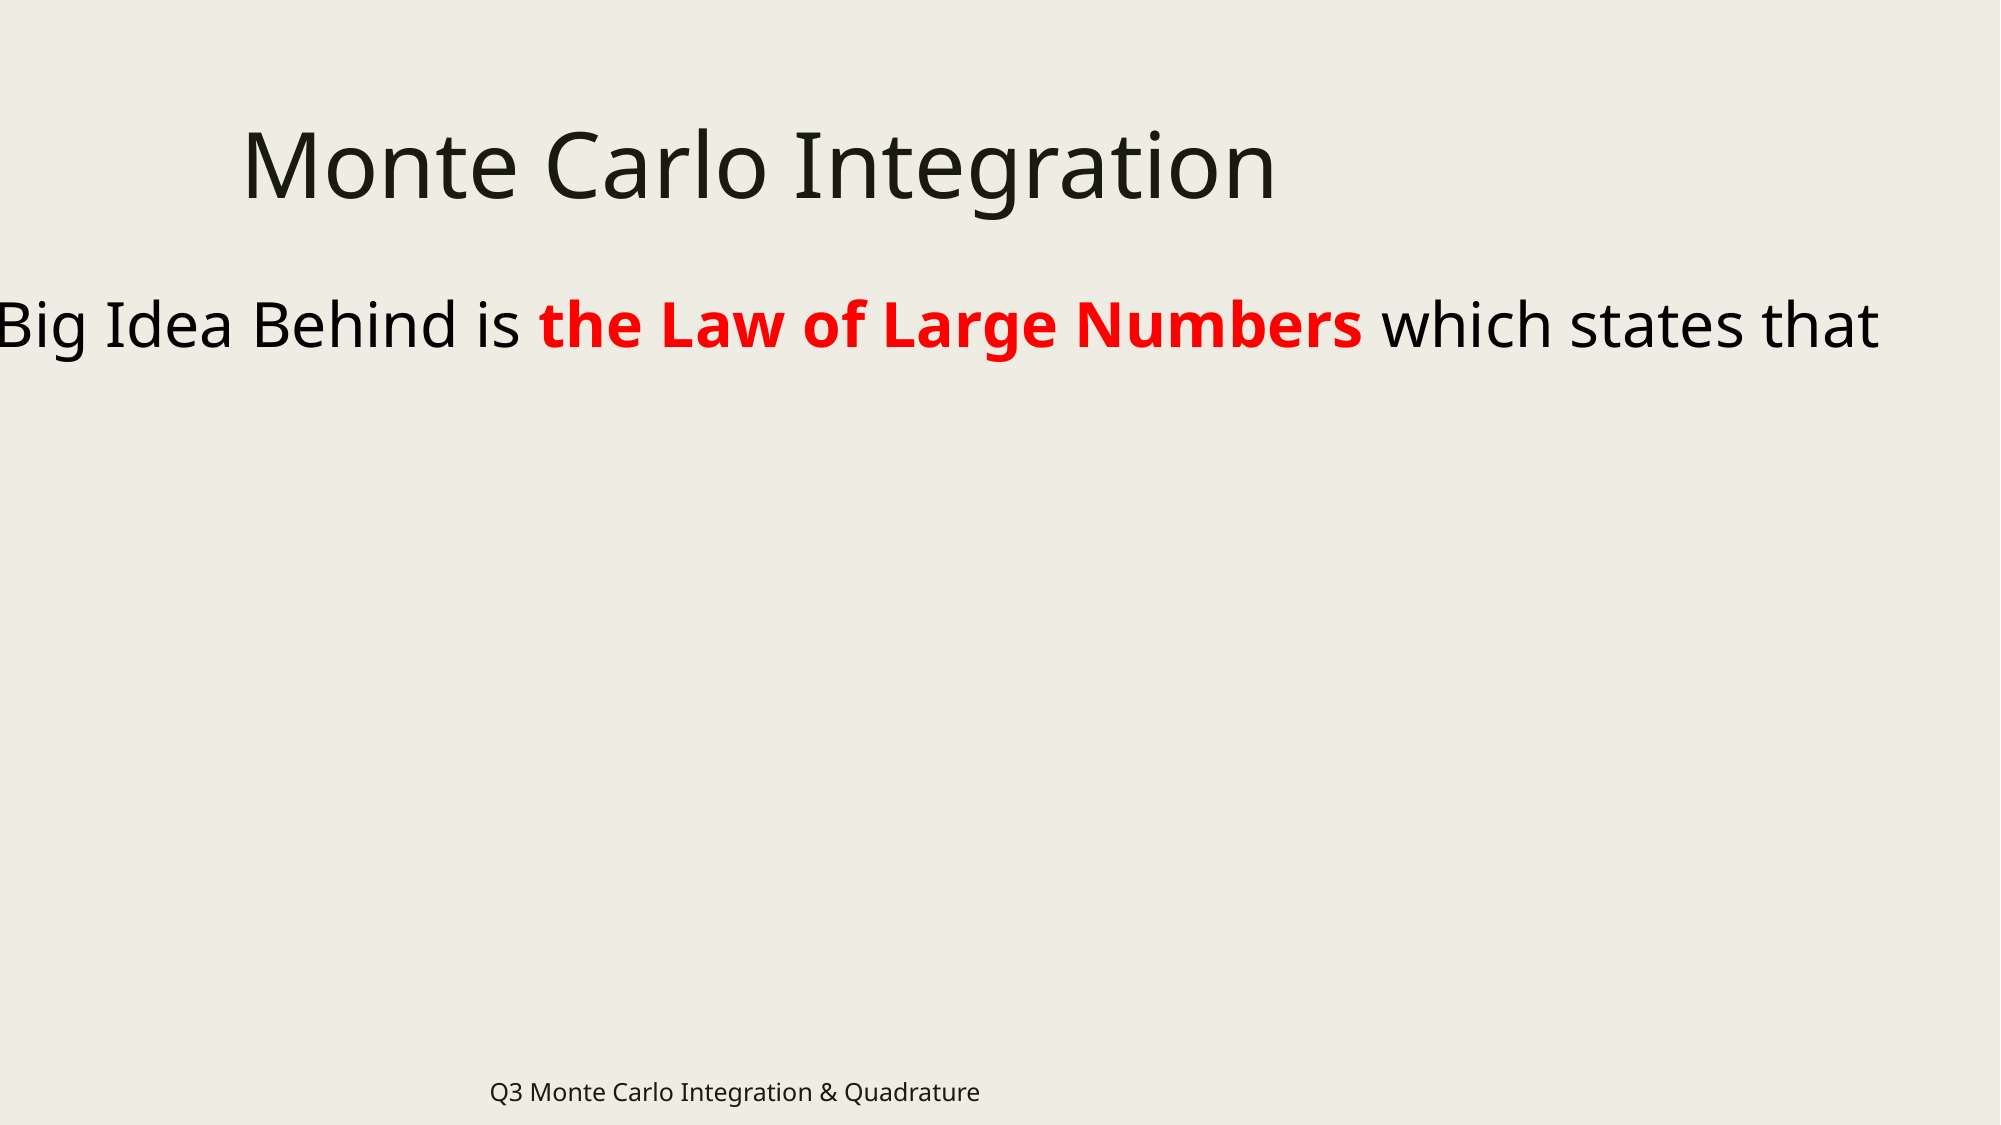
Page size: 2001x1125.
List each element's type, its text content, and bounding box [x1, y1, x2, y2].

footer Q3 Monte Carlo Integration & Quadrature [474, 1058, 1505, 1125]
text_box Big Idea Behind is the Law of Large Numbers which states that [0, 277, 1896, 367]
title Monte Carlo Integration [225, 112, 1800, 277]
